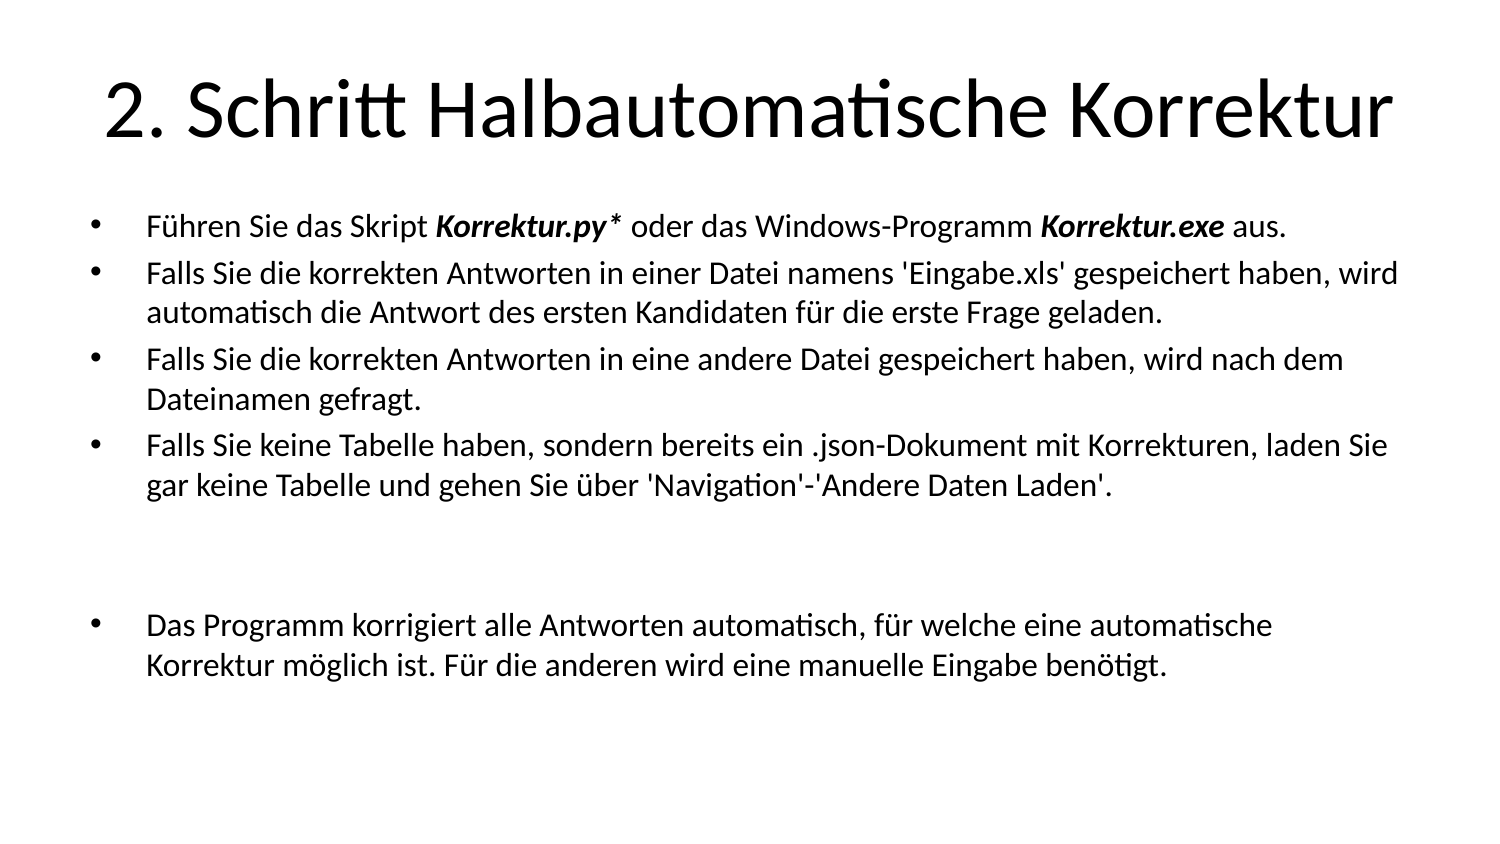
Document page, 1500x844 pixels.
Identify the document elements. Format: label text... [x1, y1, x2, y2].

list Führen Sie das Skript Korrektur.py* oder das Windows-Programm Korrektur.exe aus. Falls Sie die korrekten Antworten in einer Datei namens 'Eingabe.xls' gespeichert haben, wird automatisch die Antwort des ersten Kandidaten für die erste Frage geladen. Falls Sie die korrekten Antworten in eine andere Datei gespeichert haben, wird nach dem Dateinamen gefragt. Falls Sie keine Tabelle haben, sondern bereits ein .json-Dokument mit Korrekturen, laden Sie gar keine Tabelle und gehen Sie über 'Navigation'-'Andere Daten Laden'. Das Programm korrigiert alle Antworten automatisch, für welche eine automatische Korrektur möglich ist. Für die anderen wird eine manuelle Eingabe benötigt. [75, 196, 1425, 812]
title 2. Schritt Halbautomatische Korrektur [75, 33, 1425, 175]
